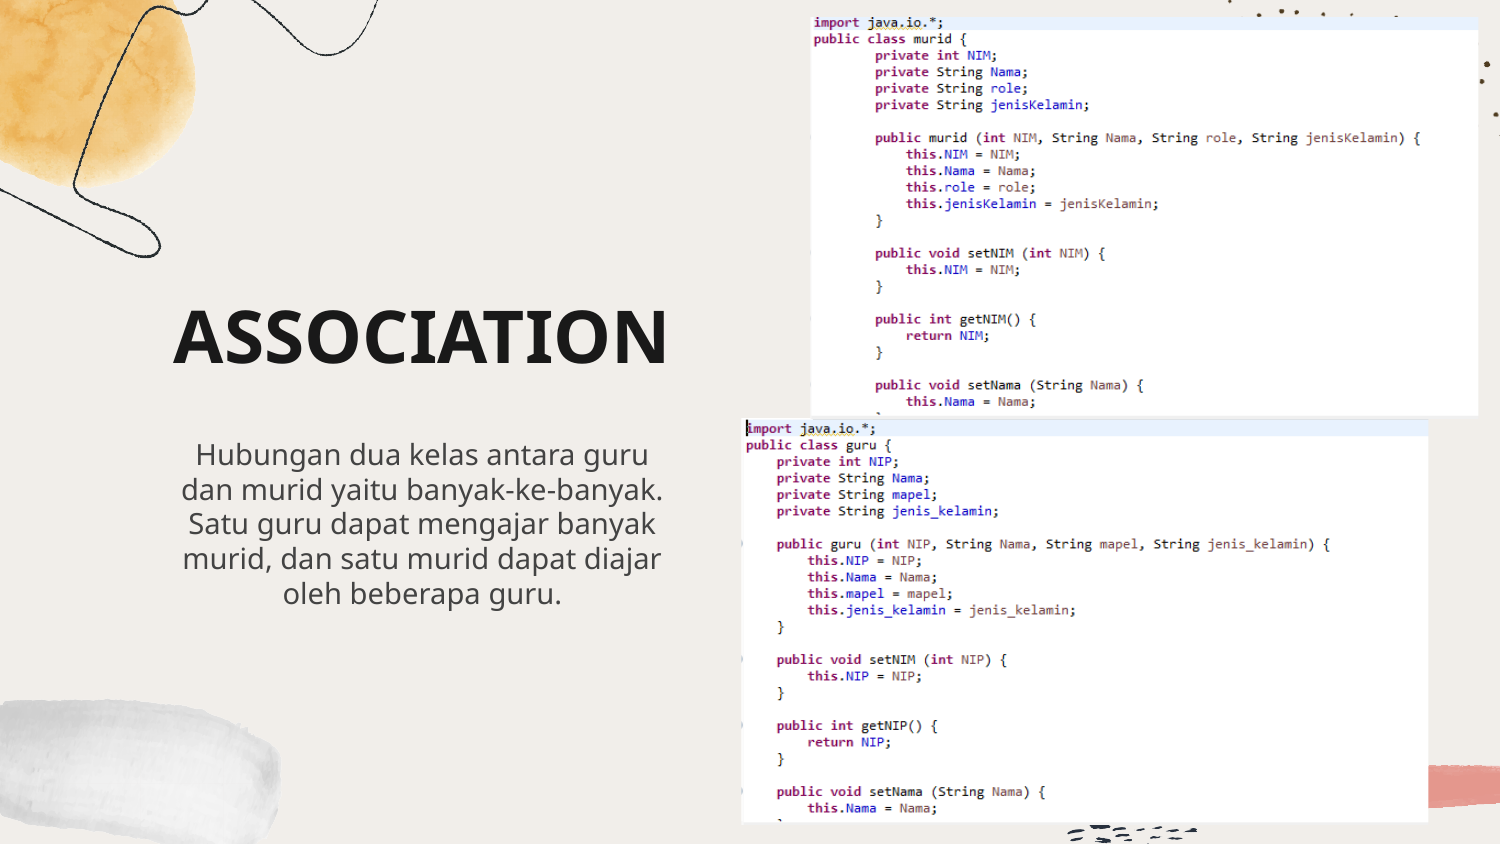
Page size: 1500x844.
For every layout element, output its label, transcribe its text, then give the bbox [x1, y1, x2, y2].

title ASSOCIATION [117, 277, 728, 391]
picture [0, 556, 356, 844]
picture [740, 0, 1500, 844]
picture [0, 0, 422, 293]
subtitle Hubungan dua kelas antara guru dan murid yaitu banyak-ke-banyak. Satu guru dapat mengajar banyak murid, dan satu murid dapat diajar oleh beberapa guru. [153, 361, 692, 686]
